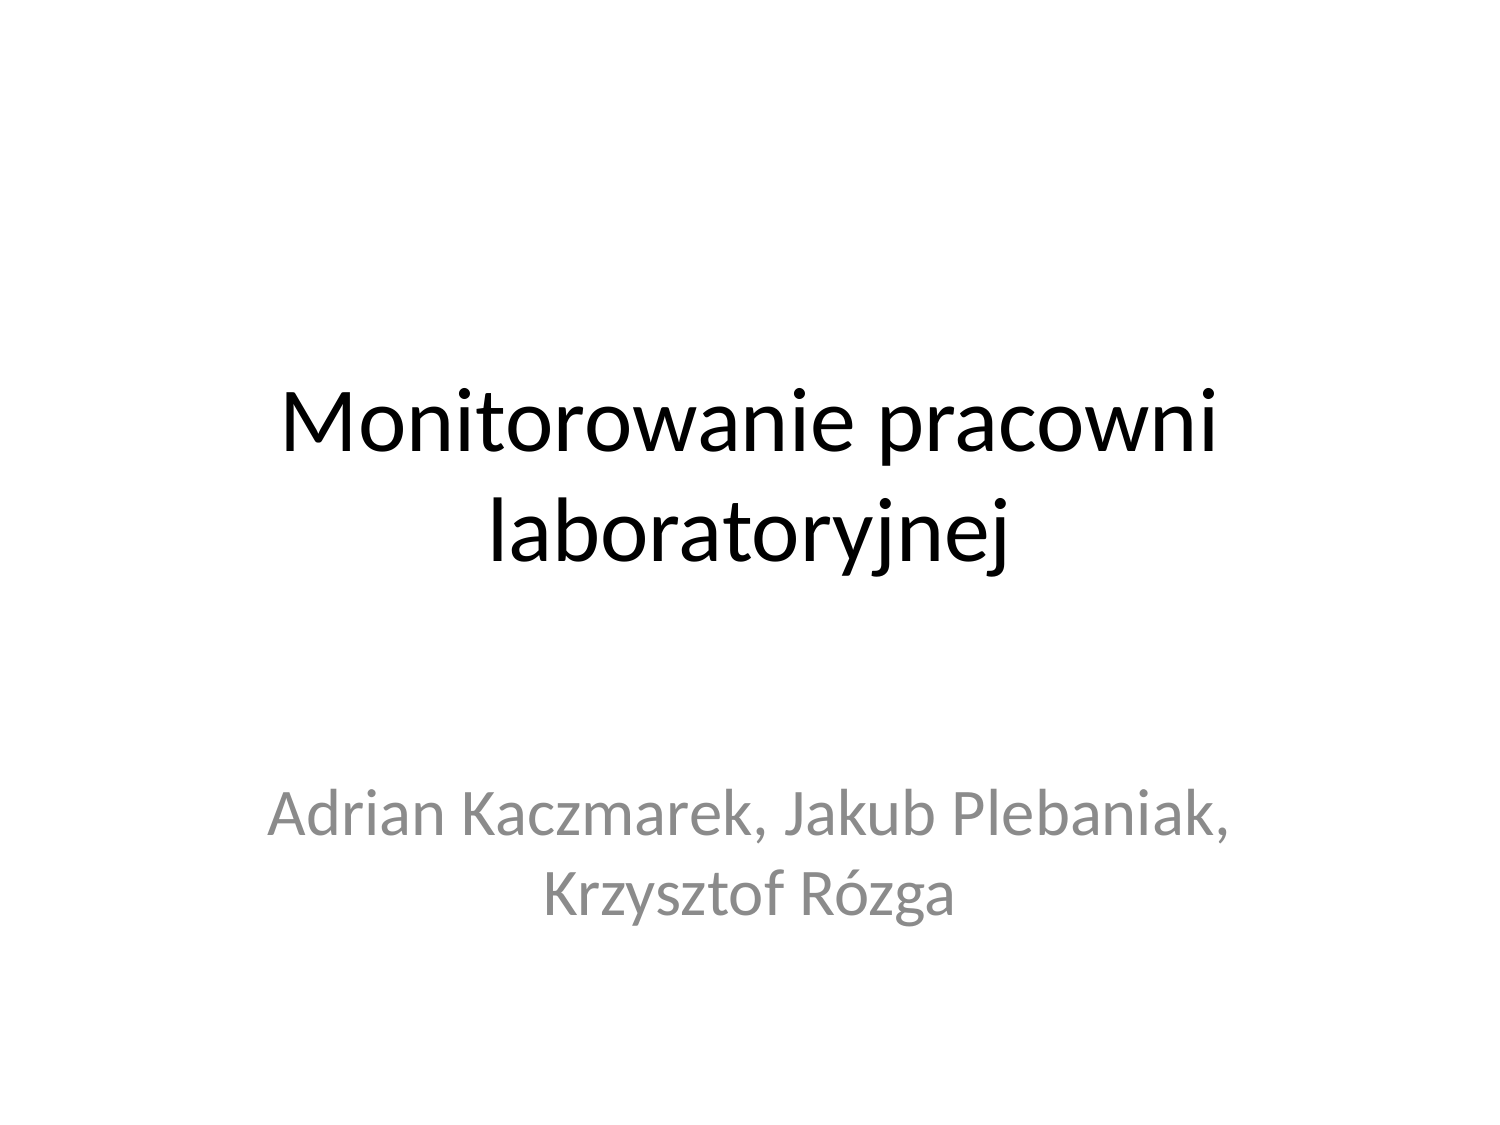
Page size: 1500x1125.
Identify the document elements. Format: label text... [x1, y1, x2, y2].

text_box Adrian Kaczmarek, Jakub Plebaniak, Krzysztof Rózga [225, 761, 1275, 1050]
text_box Monitorowanie pracowni laboratoryjnej [112, 349, 1388, 591]
